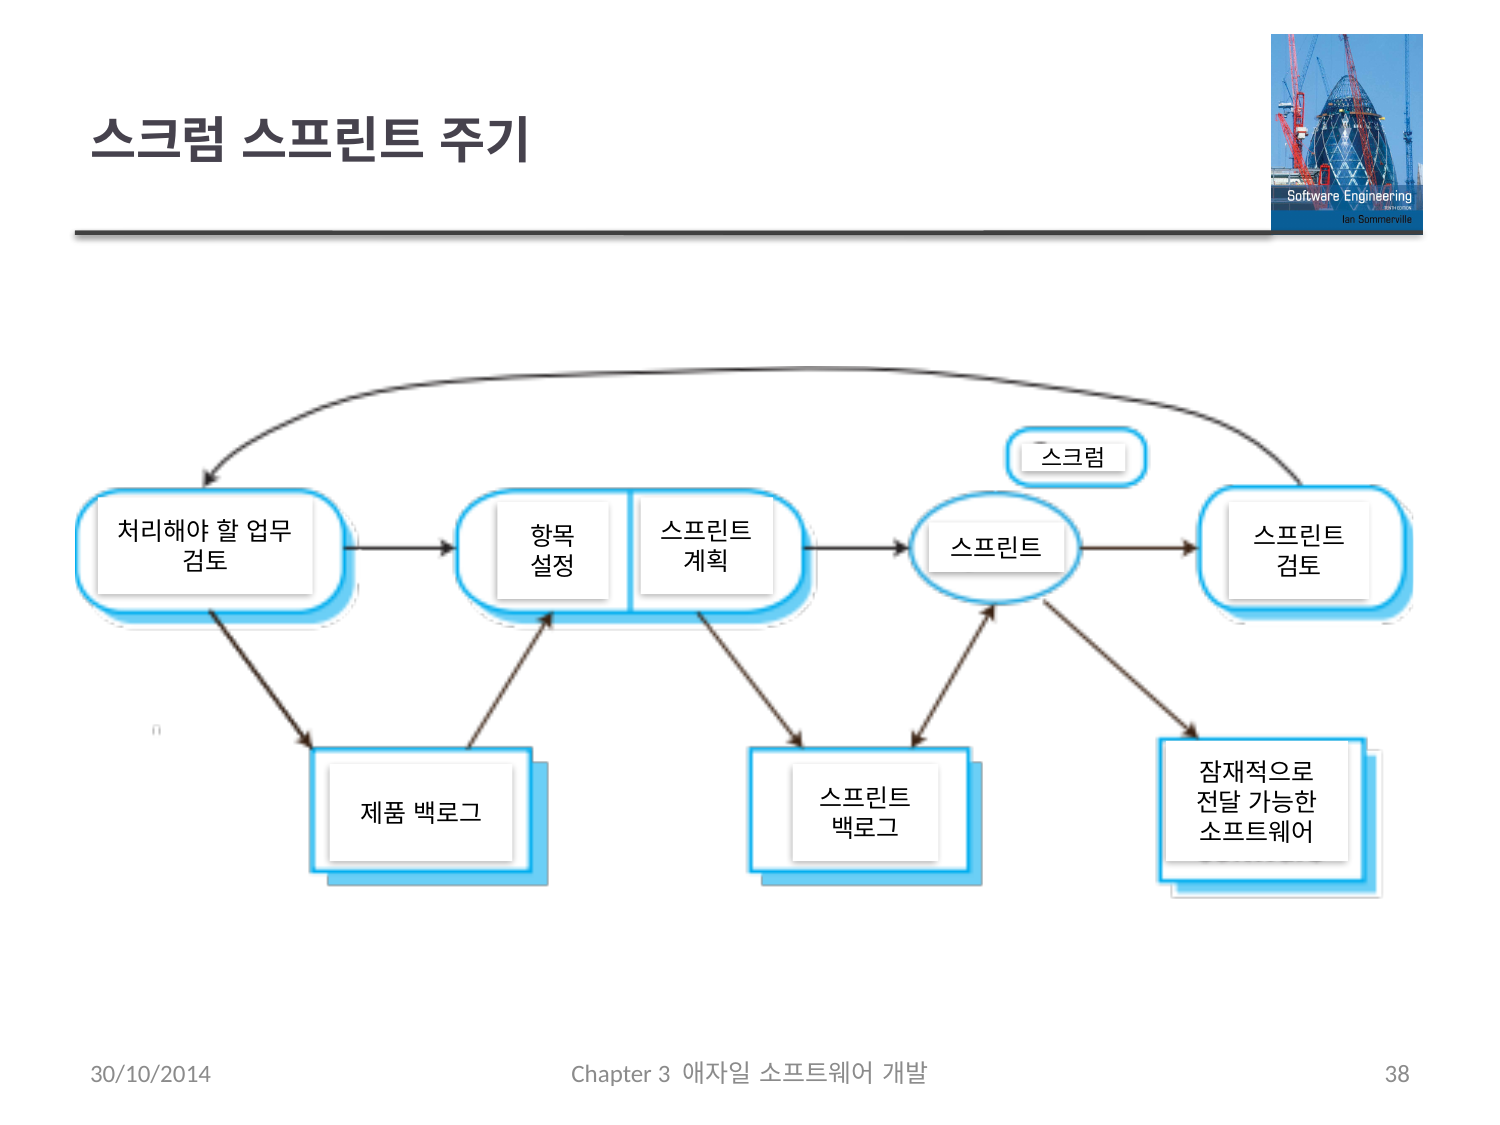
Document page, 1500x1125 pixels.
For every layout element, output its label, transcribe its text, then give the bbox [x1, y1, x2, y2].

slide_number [75, 1042, 425, 1103]
footer Chapter 3 애자일 소프트웨어 개발 [512, 1042, 988, 1103]
picture [74, 366, 1414, 903]
title 스크럼 스프린트 주기 [74, 44, 1272, 233]
slide_number 38 [1074, 1042, 1425, 1103]
picture [1271, 34, 1423, 230]
